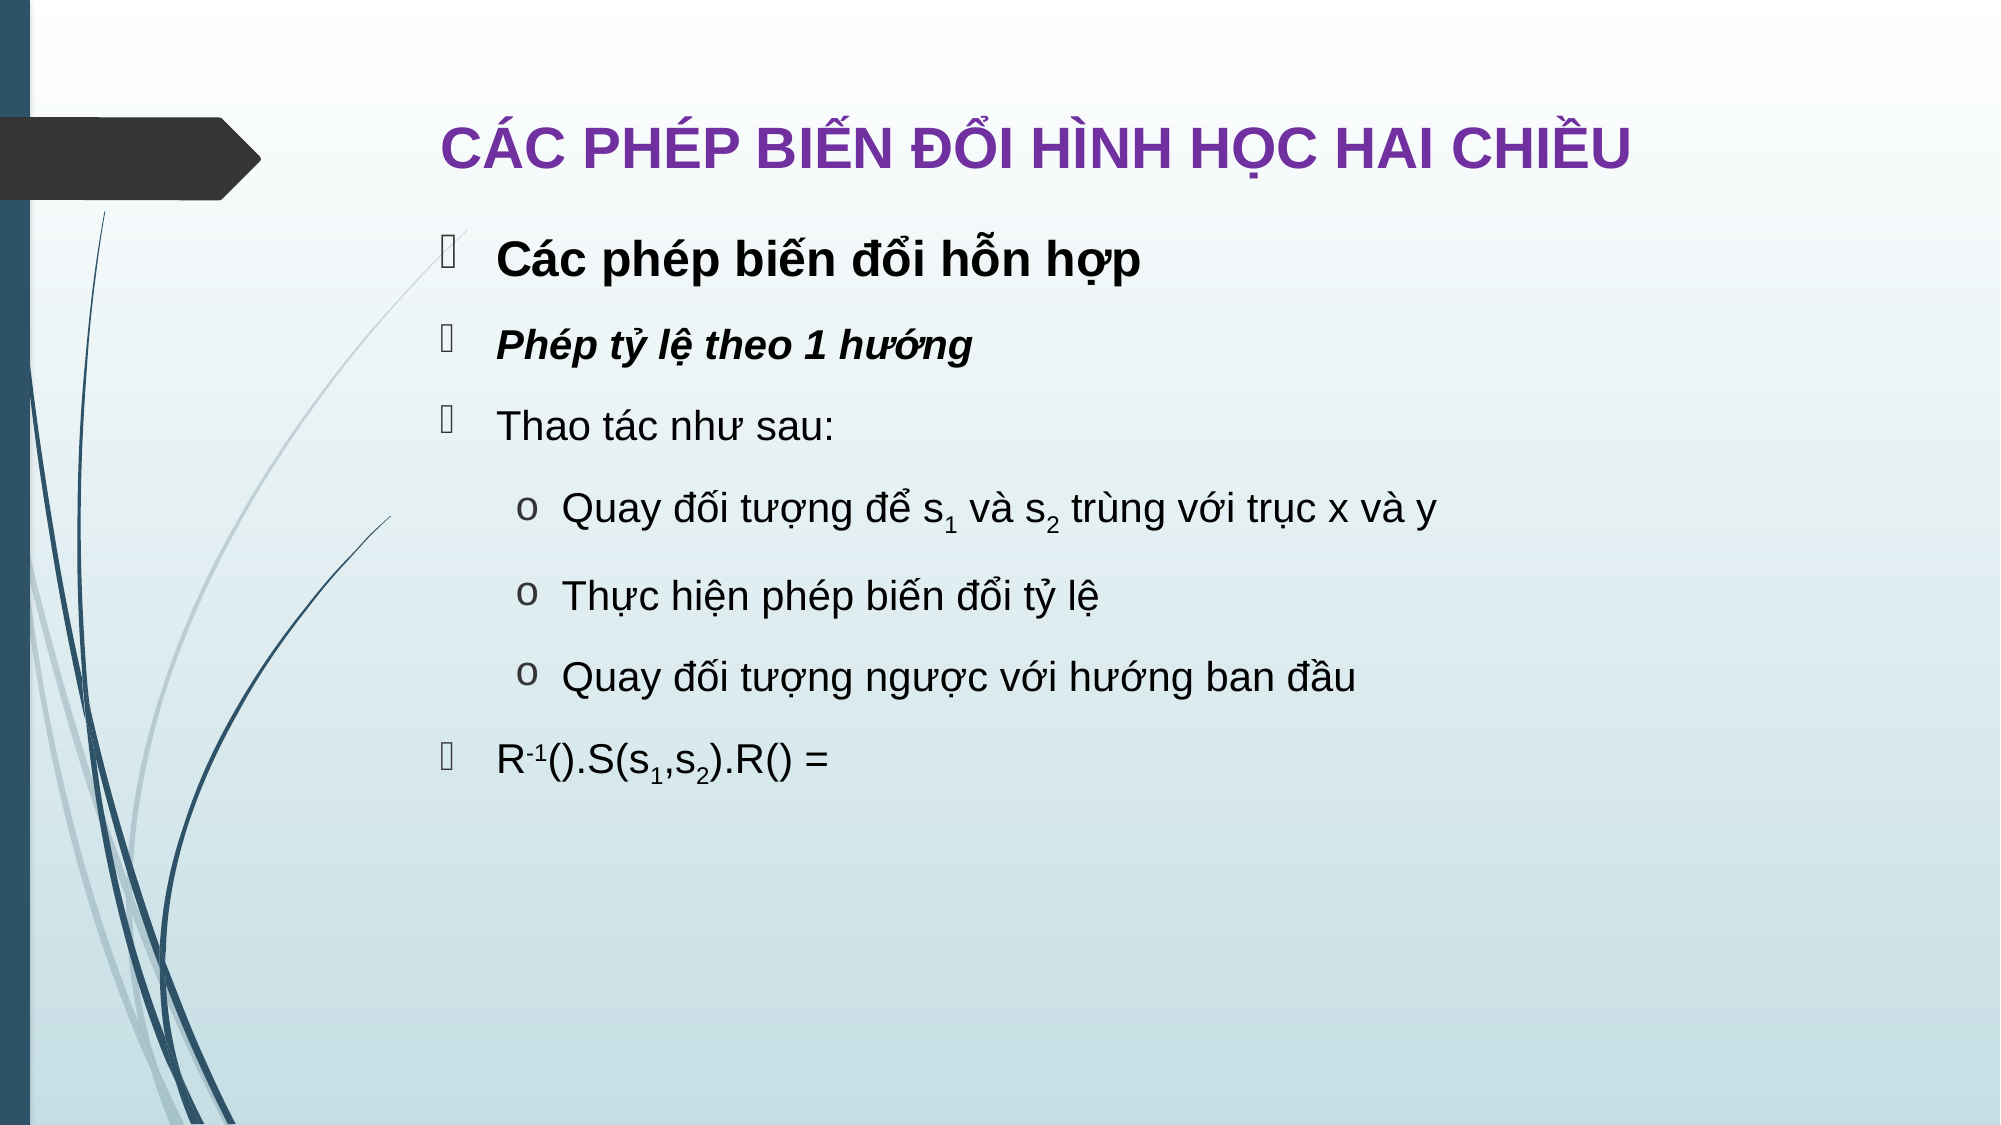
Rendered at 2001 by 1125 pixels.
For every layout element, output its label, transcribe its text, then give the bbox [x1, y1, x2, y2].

title CÁC PHÉP BIẾN ĐỔI HÌNH HỌC HAI CHIỀU [425, 102, 1888, 313]
